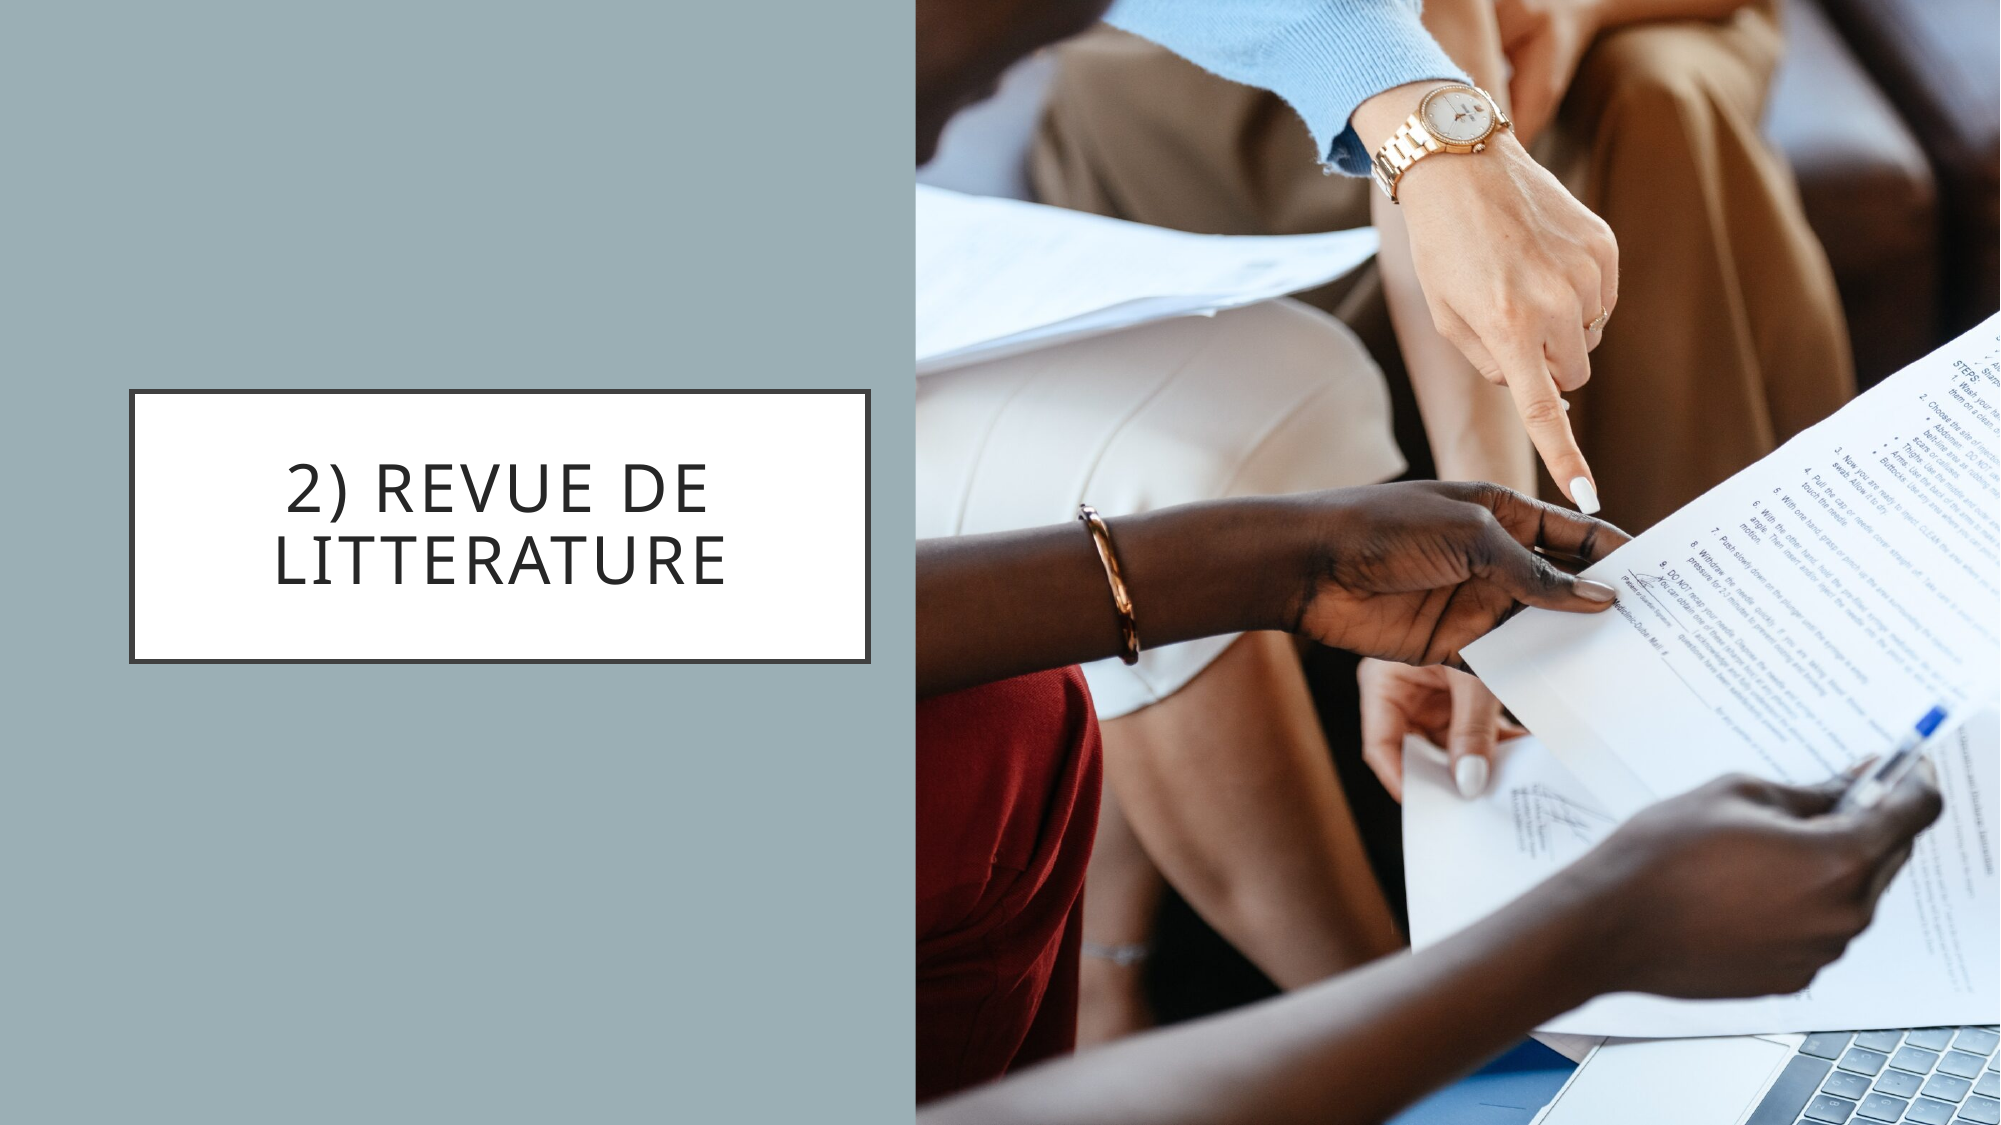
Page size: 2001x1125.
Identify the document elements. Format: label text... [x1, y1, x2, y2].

title 2) Revue de litterature [129, 389, 871, 664]
picture [915, 0, 2000, 1125]
